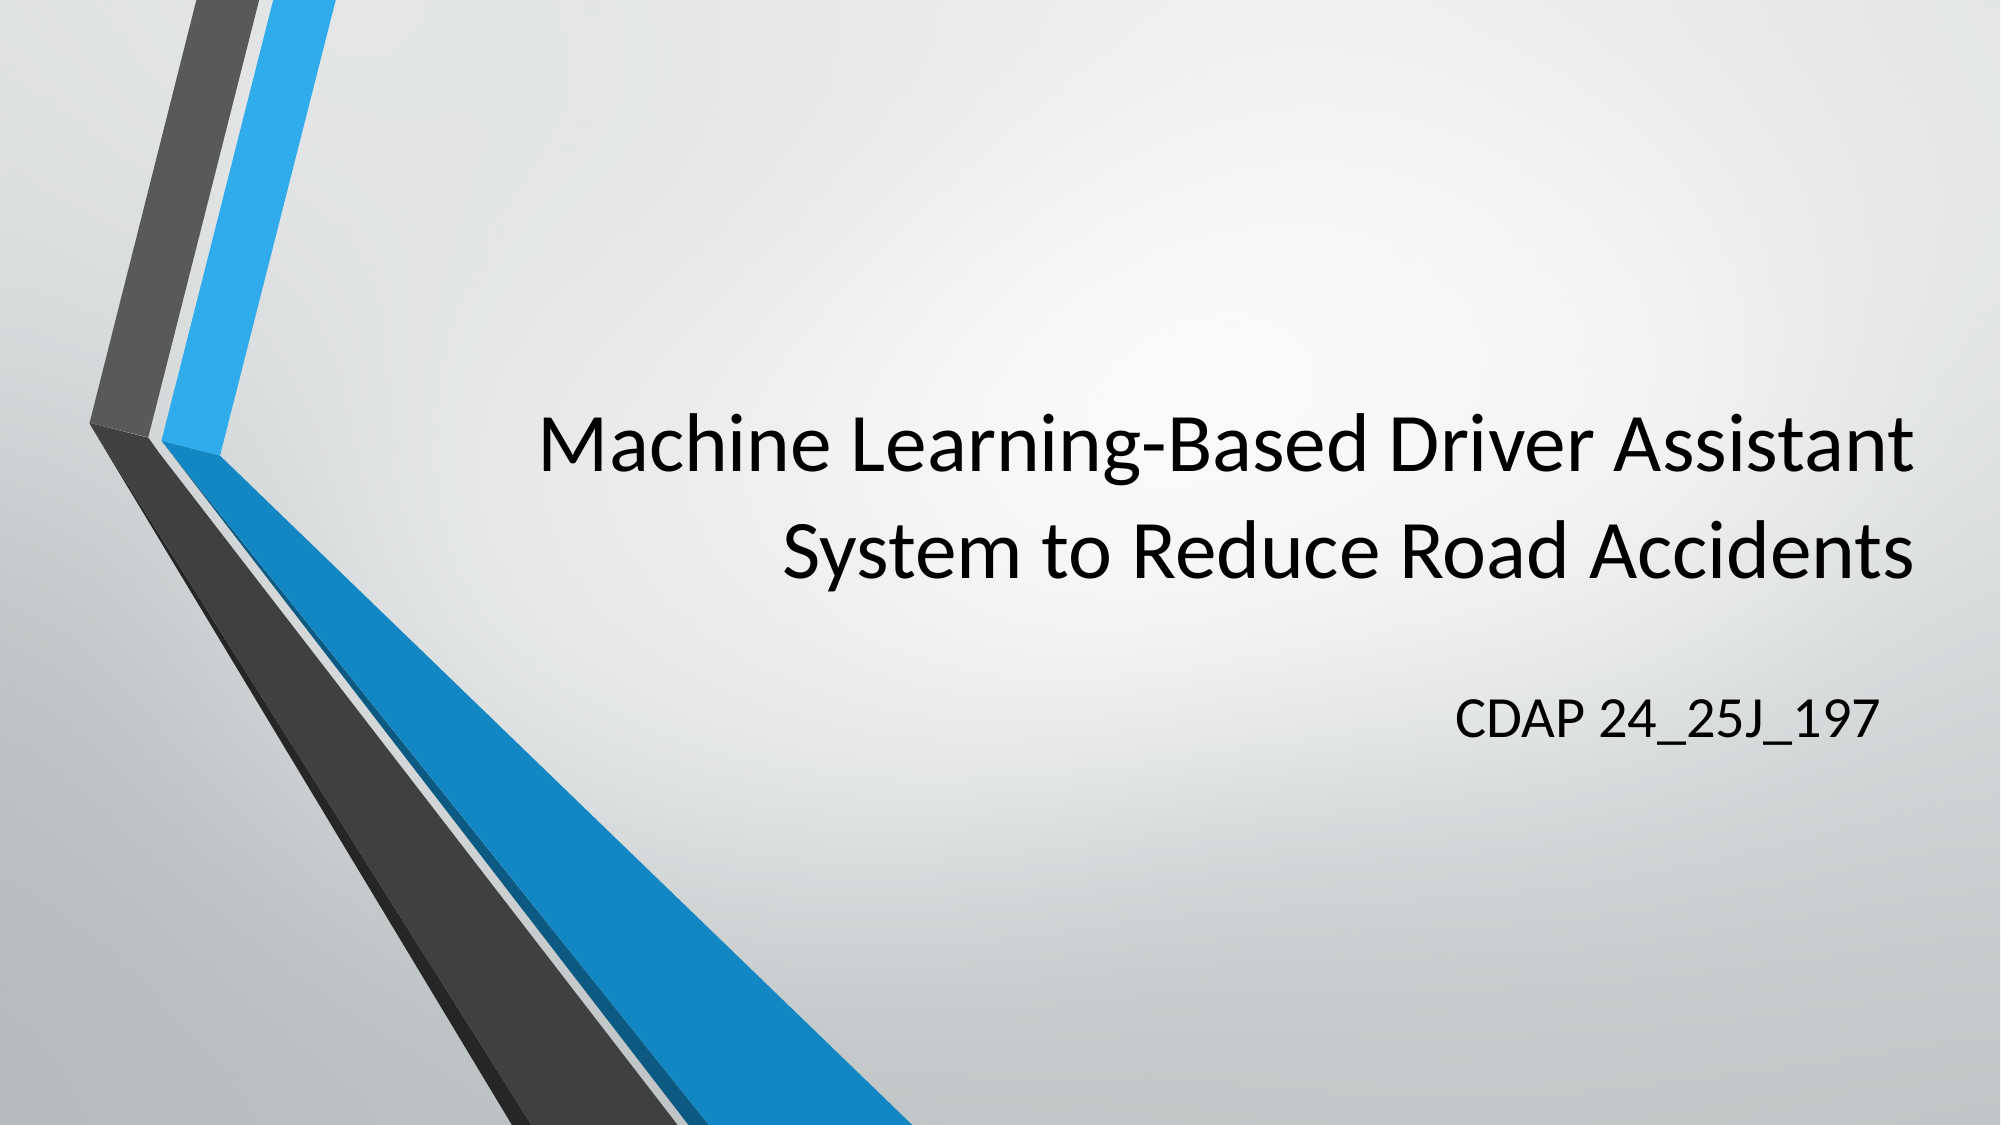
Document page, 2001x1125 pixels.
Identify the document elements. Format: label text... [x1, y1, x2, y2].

title Machine Learning-Based Driver Assistant System to Reduce Road Accidents [337, 587, 1932, 1017]
subtitle CDAP 24_25J_197 [750, 672, 1897, 900]
